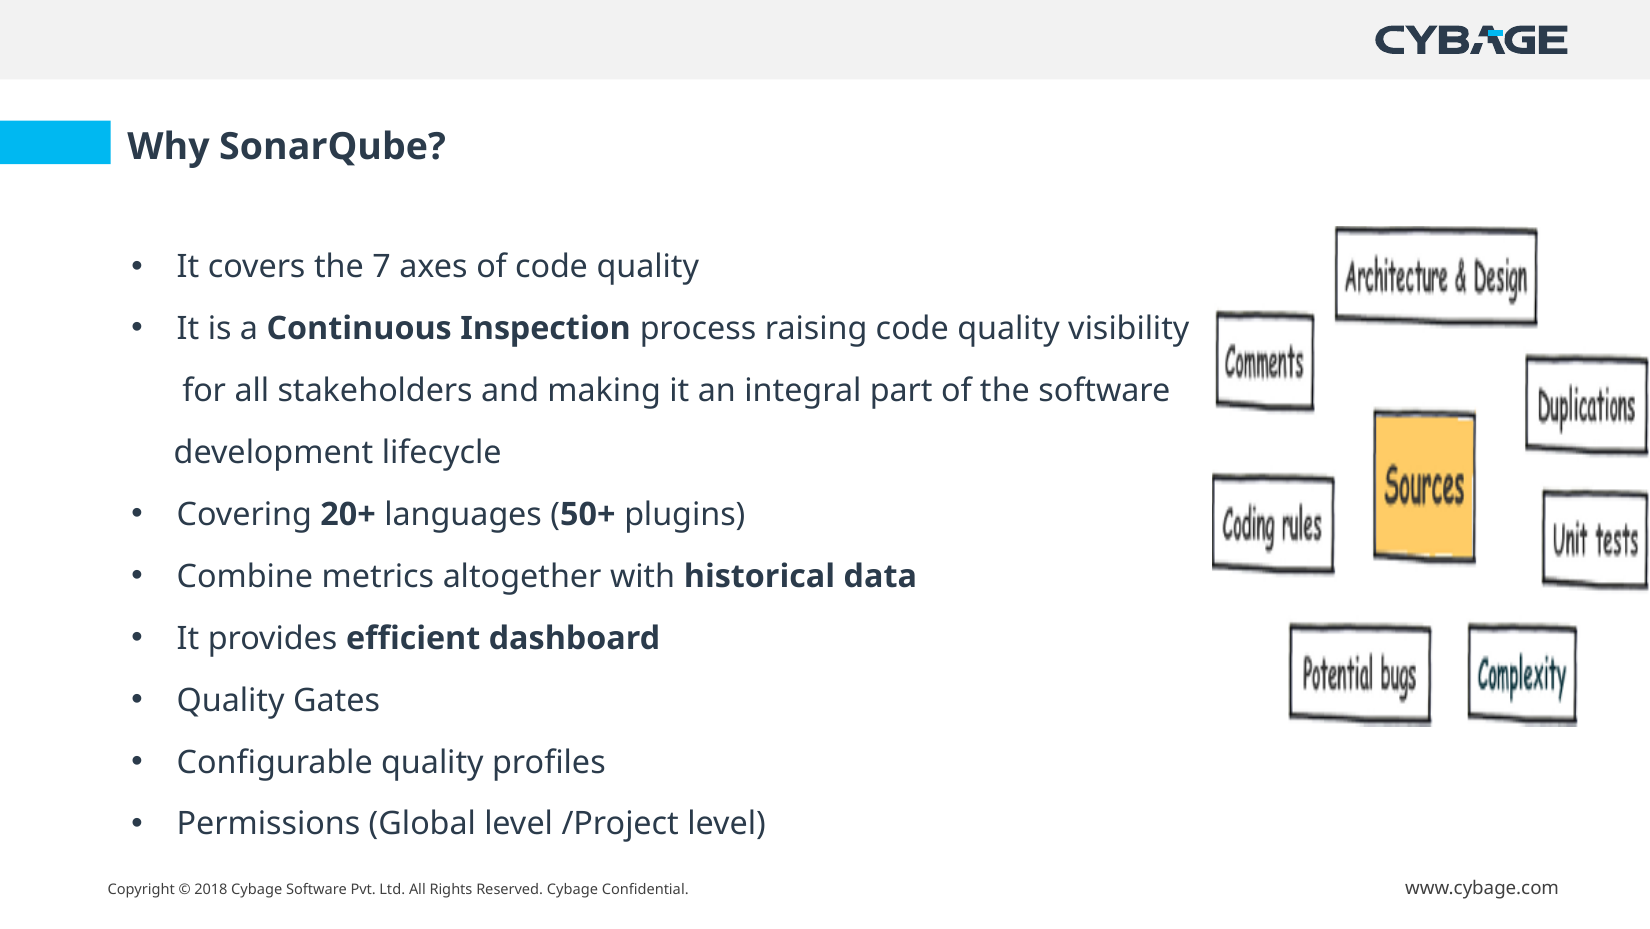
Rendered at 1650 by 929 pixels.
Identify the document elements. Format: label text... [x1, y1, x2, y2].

text_box It covers the 7 axes of code quality It is a Continuous Inspection process raising code quality visibility for all stakeholders and making it an integral part of the software development lifecycle Covering 20+ languages (50+ plugins) Combine metrics altogether with historical data It provides efficient dashboard Quality Gates Configurable quality profiles Permissions (Global level /Project level) [114, 214, 1515, 852]
text_box [0, 118, 110, 166]
picture [1212, 226, 1650, 727]
text_box Why SonarQube? [110, 114, 775, 190]
